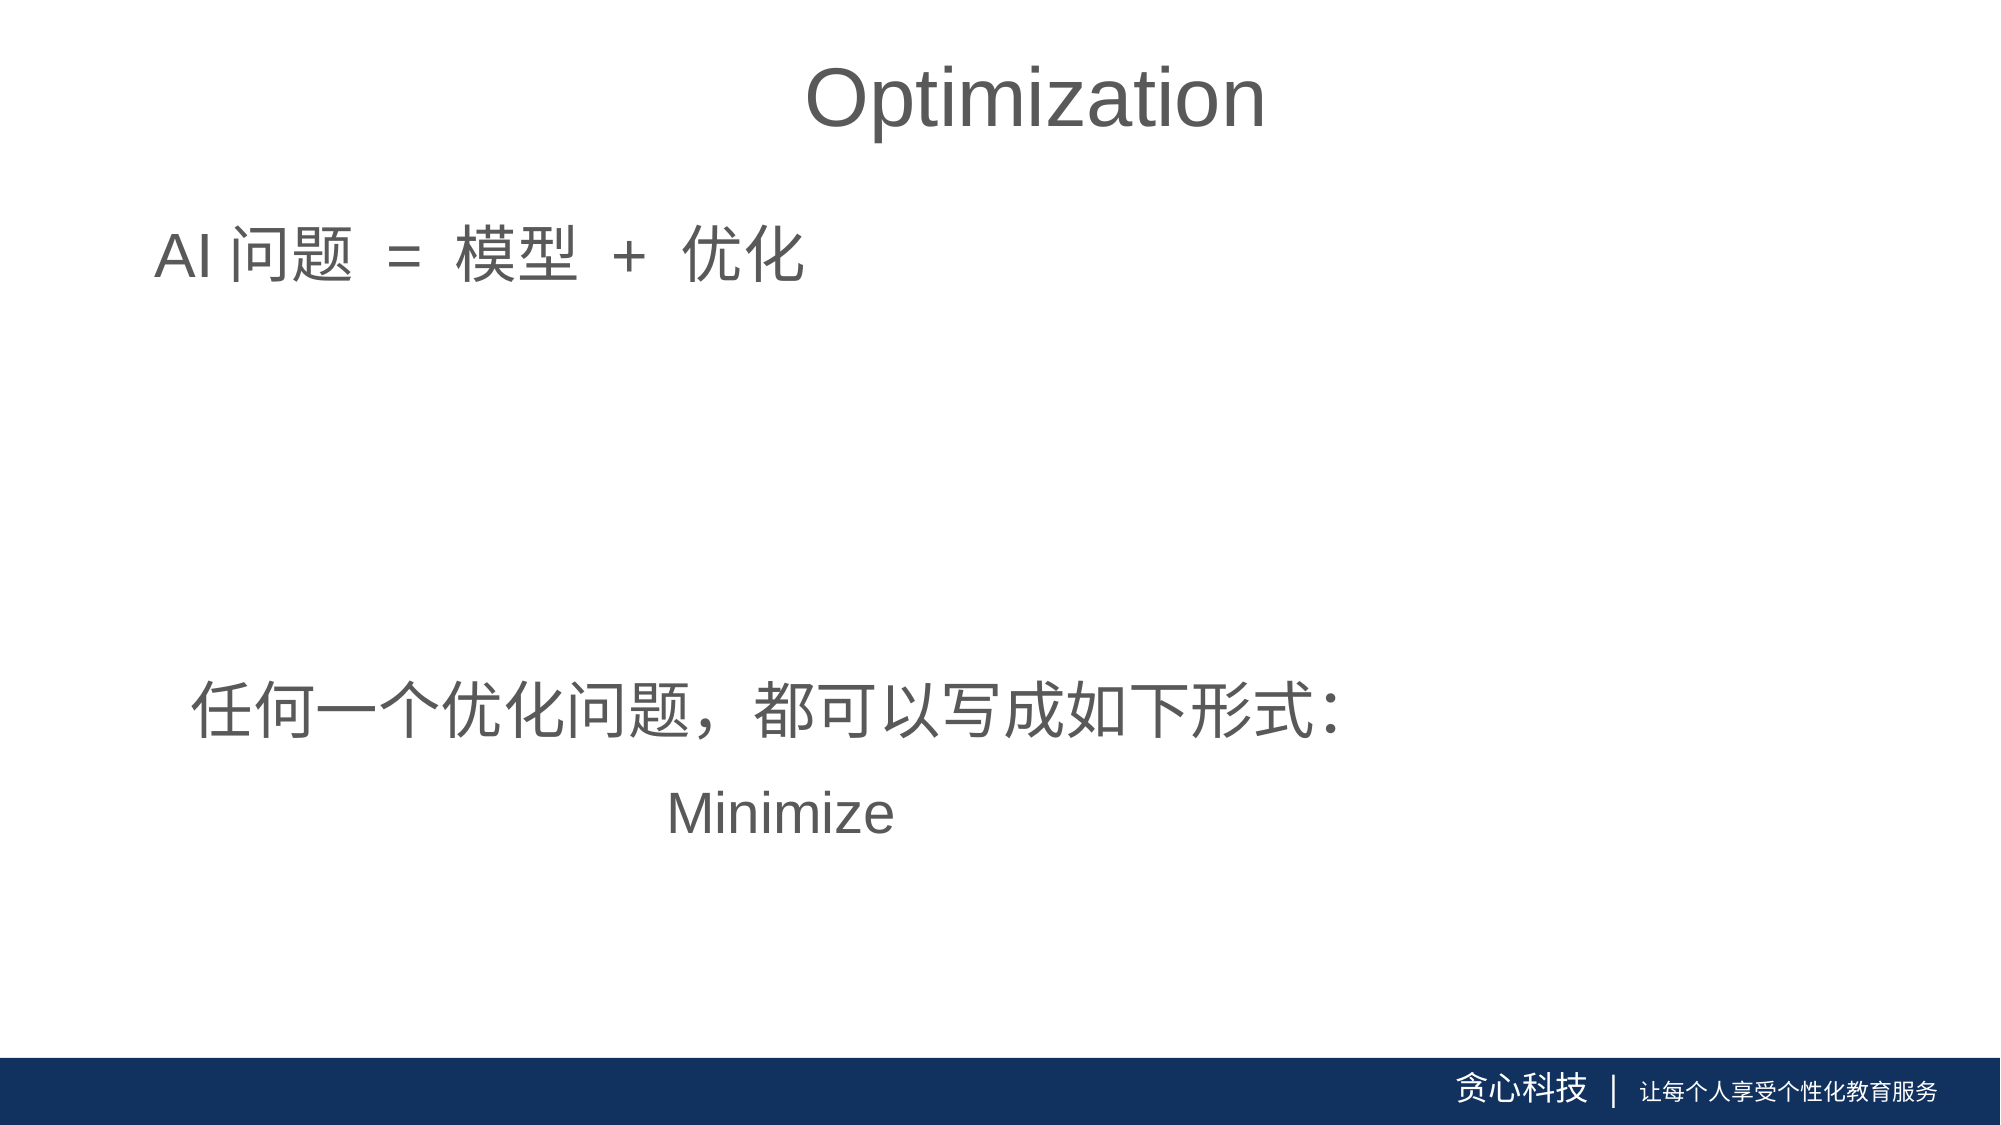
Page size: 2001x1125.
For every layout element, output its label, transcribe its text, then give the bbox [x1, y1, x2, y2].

text_box AI问题 = 模型 + 优化 [140, 207, 821, 298]
text_box Optimization [151, 36, 1922, 151]
text_box 任何一个优化问题，都可以写成如下形式： [176, 664, 1394, 754]
